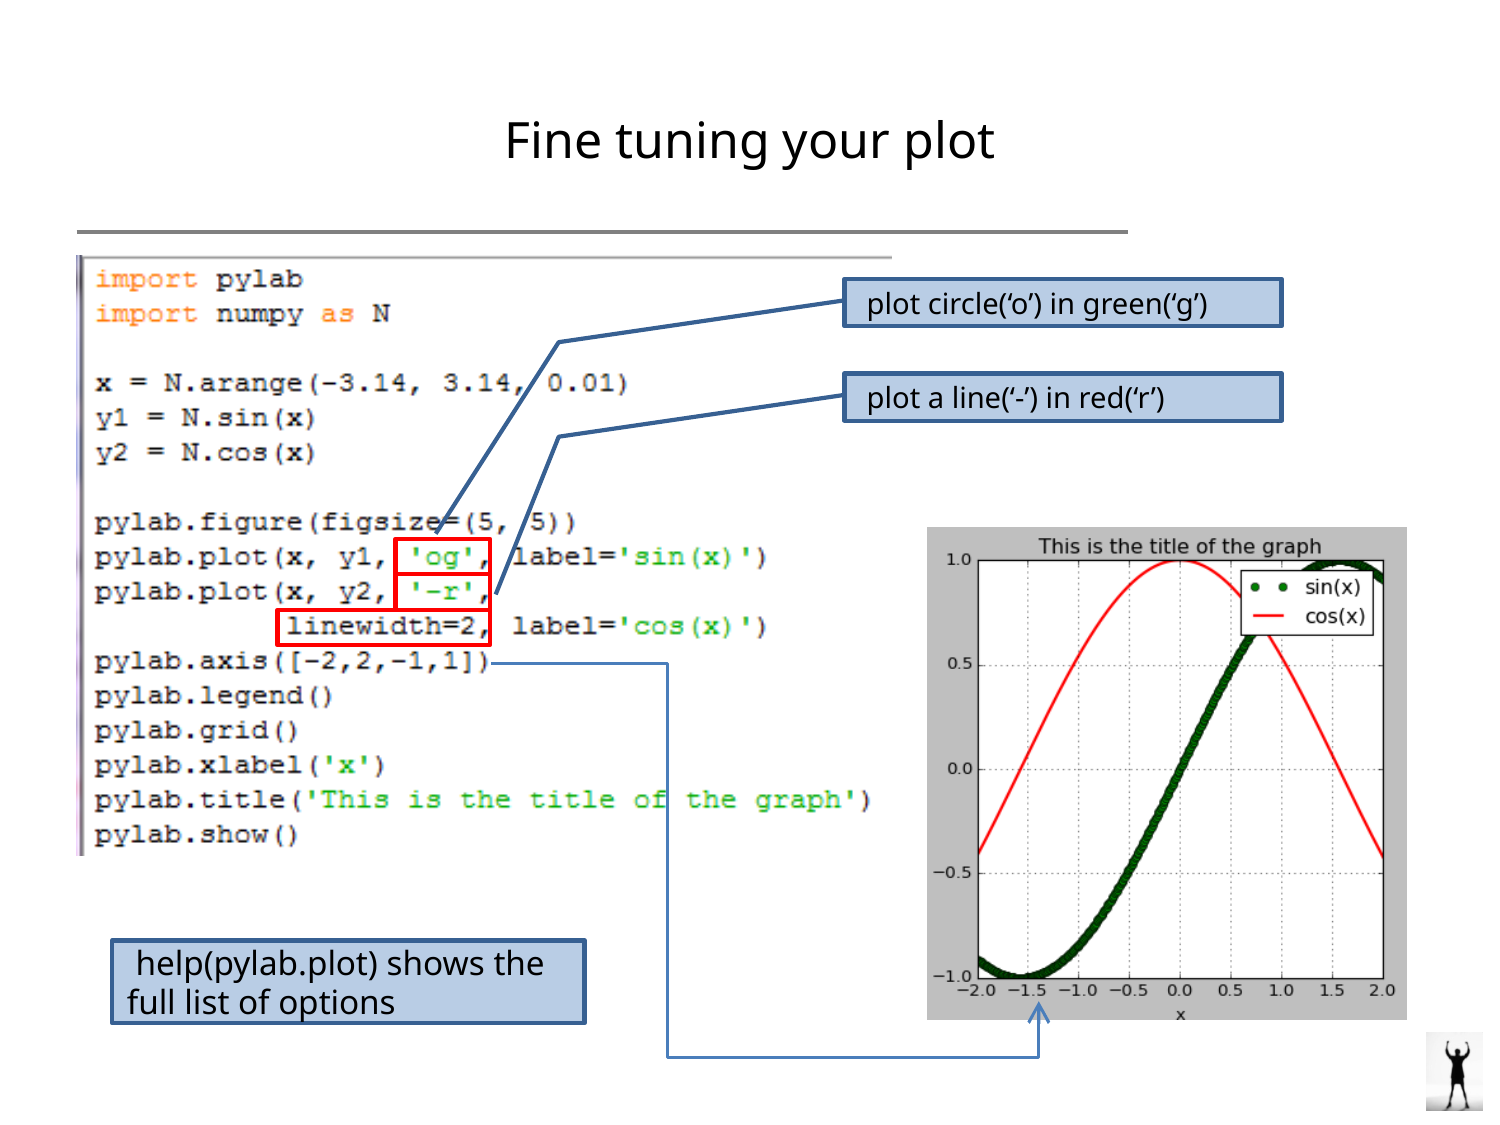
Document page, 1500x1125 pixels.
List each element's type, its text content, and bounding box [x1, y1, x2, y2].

text_box help(pylab.plot) shows the full list of options [110, 938, 587, 1025]
text_box plot a line(‘-’) in red(‘r’) [897, 371, 1284, 423]
picture [1426, 1032, 1483, 1111]
title Fine tuning your plot [75, 45, 1425, 233]
picture [76, 255, 892, 856]
text_box [667, 864, 1040, 1058]
picture [926, 526, 1407, 1021]
text_box plot circle(‘o’) in green(‘g’) [897, 277, 1284, 328]
